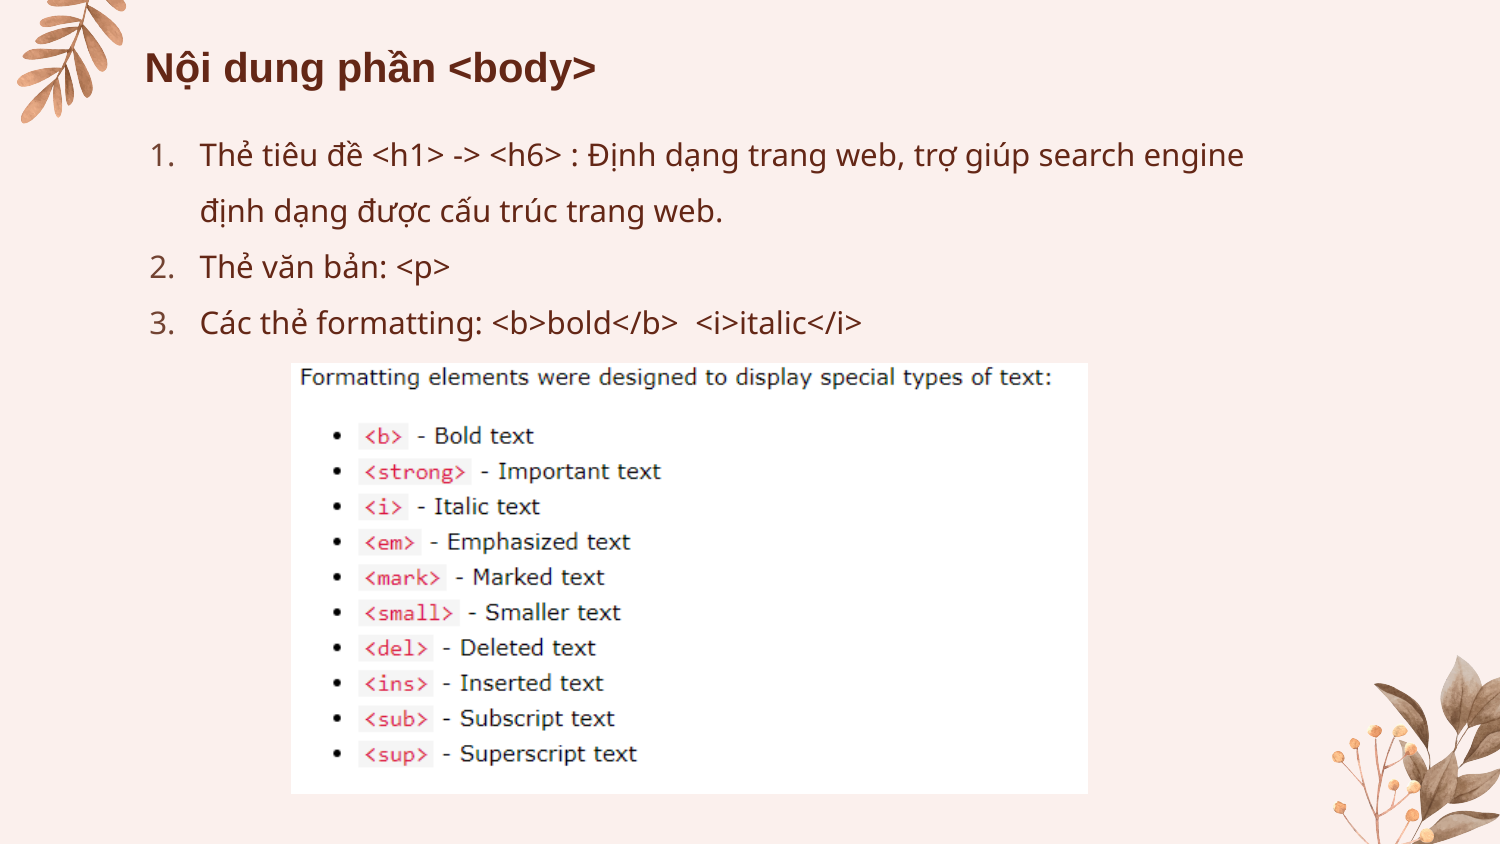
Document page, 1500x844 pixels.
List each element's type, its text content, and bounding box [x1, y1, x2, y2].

list Thẻ tiêu đề <h1> -> <h6> : Định dạng trang web, trợ giúp search engine định dạng được cấu trúc trang web. Thẻ văn bản: <p> Các thẻ formatting: <b>bold</b> <i>italic</i> [109, 101, 1319, 343]
title Nội dung phần <body> [129, 25, 1396, 120]
picture [1297, 644, 1500, 844]
picture [291, 363, 1088, 794]
picture [2, 0, 129, 123]
